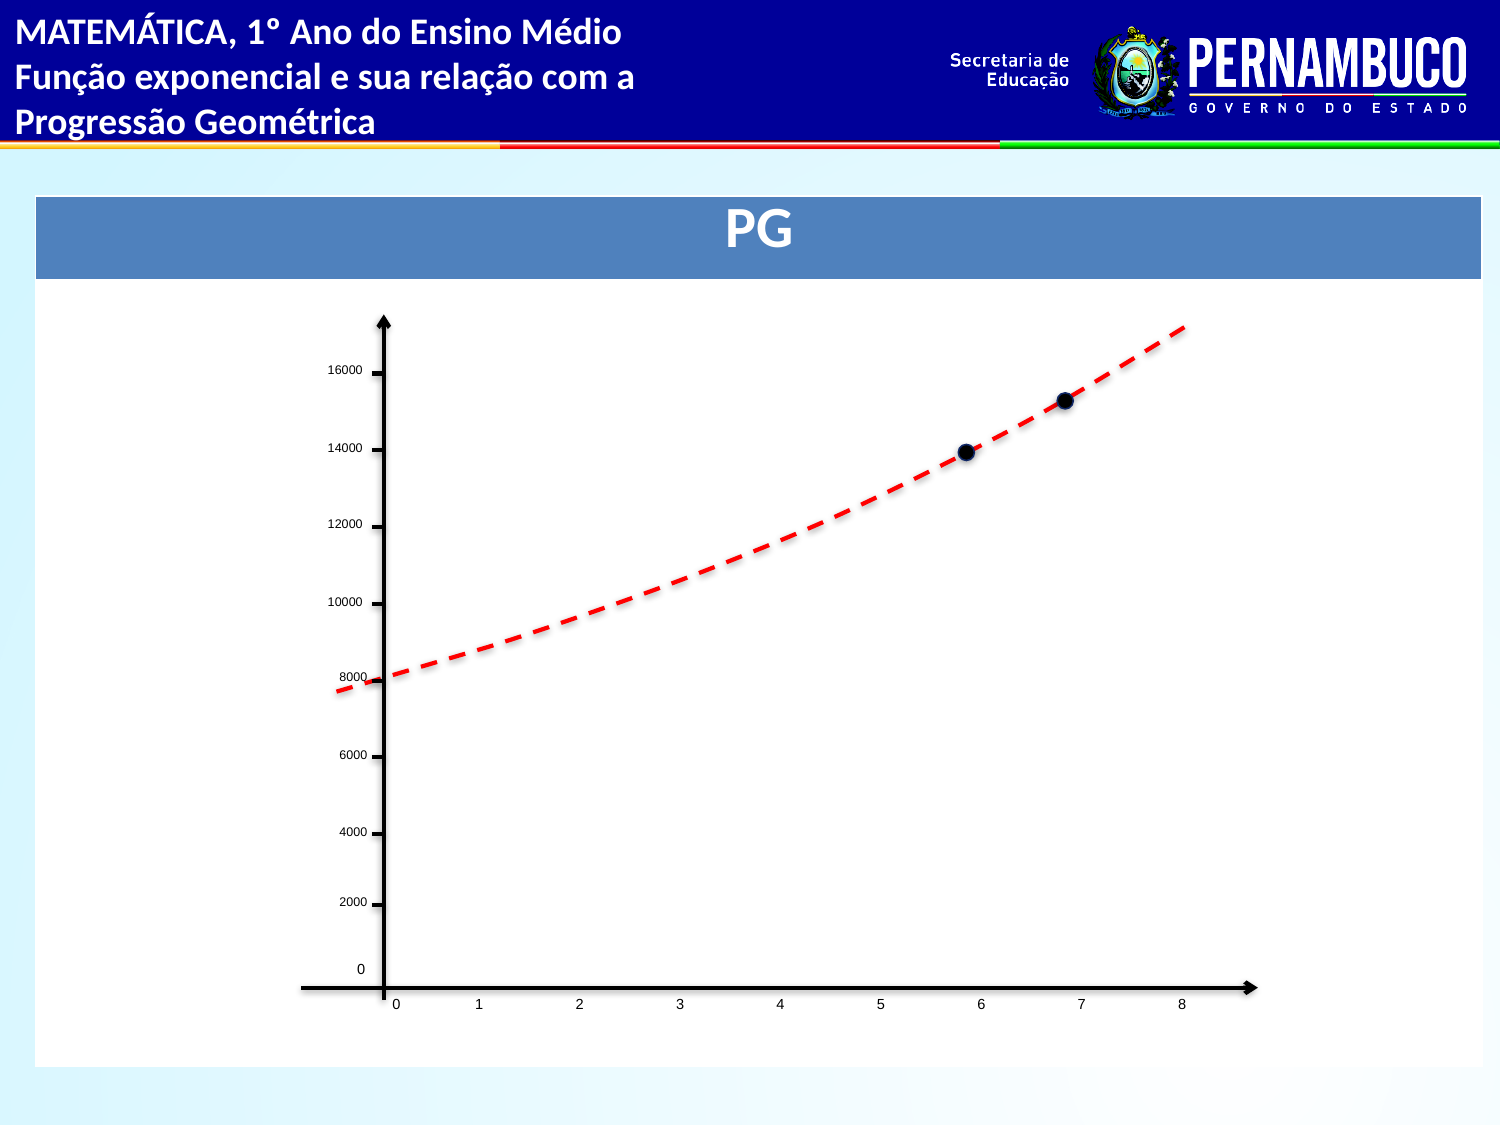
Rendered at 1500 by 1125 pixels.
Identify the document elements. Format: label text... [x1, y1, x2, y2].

text_box 2 [560, 997, 597, 1020]
text_box 16000 [312, 354, 379, 385]
text_box 4000 [324, 816, 379, 846]
text_box 0 [383, 997, 408, 1020]
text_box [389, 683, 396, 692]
text_box 4 [761, 997, 798, 1020]
text_box [335, 673, 379, 694]
table_cell [36, 284, 1481, 1065]
text_box 6 [962, 997, 998, 1020]
text_box 3 [661, 997, 697, 1020]
text_box 12000 [312, 508, 379, 539]
text_box 5 [862, 997, 898, 1020]
text_box 7 [1062, 997, 1099, 1020]
table_header PG [36, 197, 1481, 279]
text_box 0 [348, 952, 372, 985]
text_box 10000 [312, 586, 379, 616]
text_box [957, 443, 976, 462]
text_box 1 [460, 997, 496, 1020]
text_box 14000 [312, 432, 379, 463]
text_box 8000 [324, 662, 379, 692]
text_box 4000 [389, 816, 396, 846]
text_box 8 [1163, 997, 1199, 1020]
picture [0, 75, 1500, 1125]
text_box [389, 325, 1186, 678]
text_box MATEMÁTICA, 1º Ano do Ensino Médio Função exponencial e sua relação com a Progressão Geométrica [0, 0, 998, 150]
text_box [998, 0, 1500, 75]
text_box [1056, 392, 1075, 410]
text_box 2000 [389, 886, 396, 917]
text_box 6000 [389, 739, 396, 770]
list [49, 137, 1400, 195]
text_box 2000 [324, 886, 379, 917]
text_box 6000 [324, 739, 379, 770]
